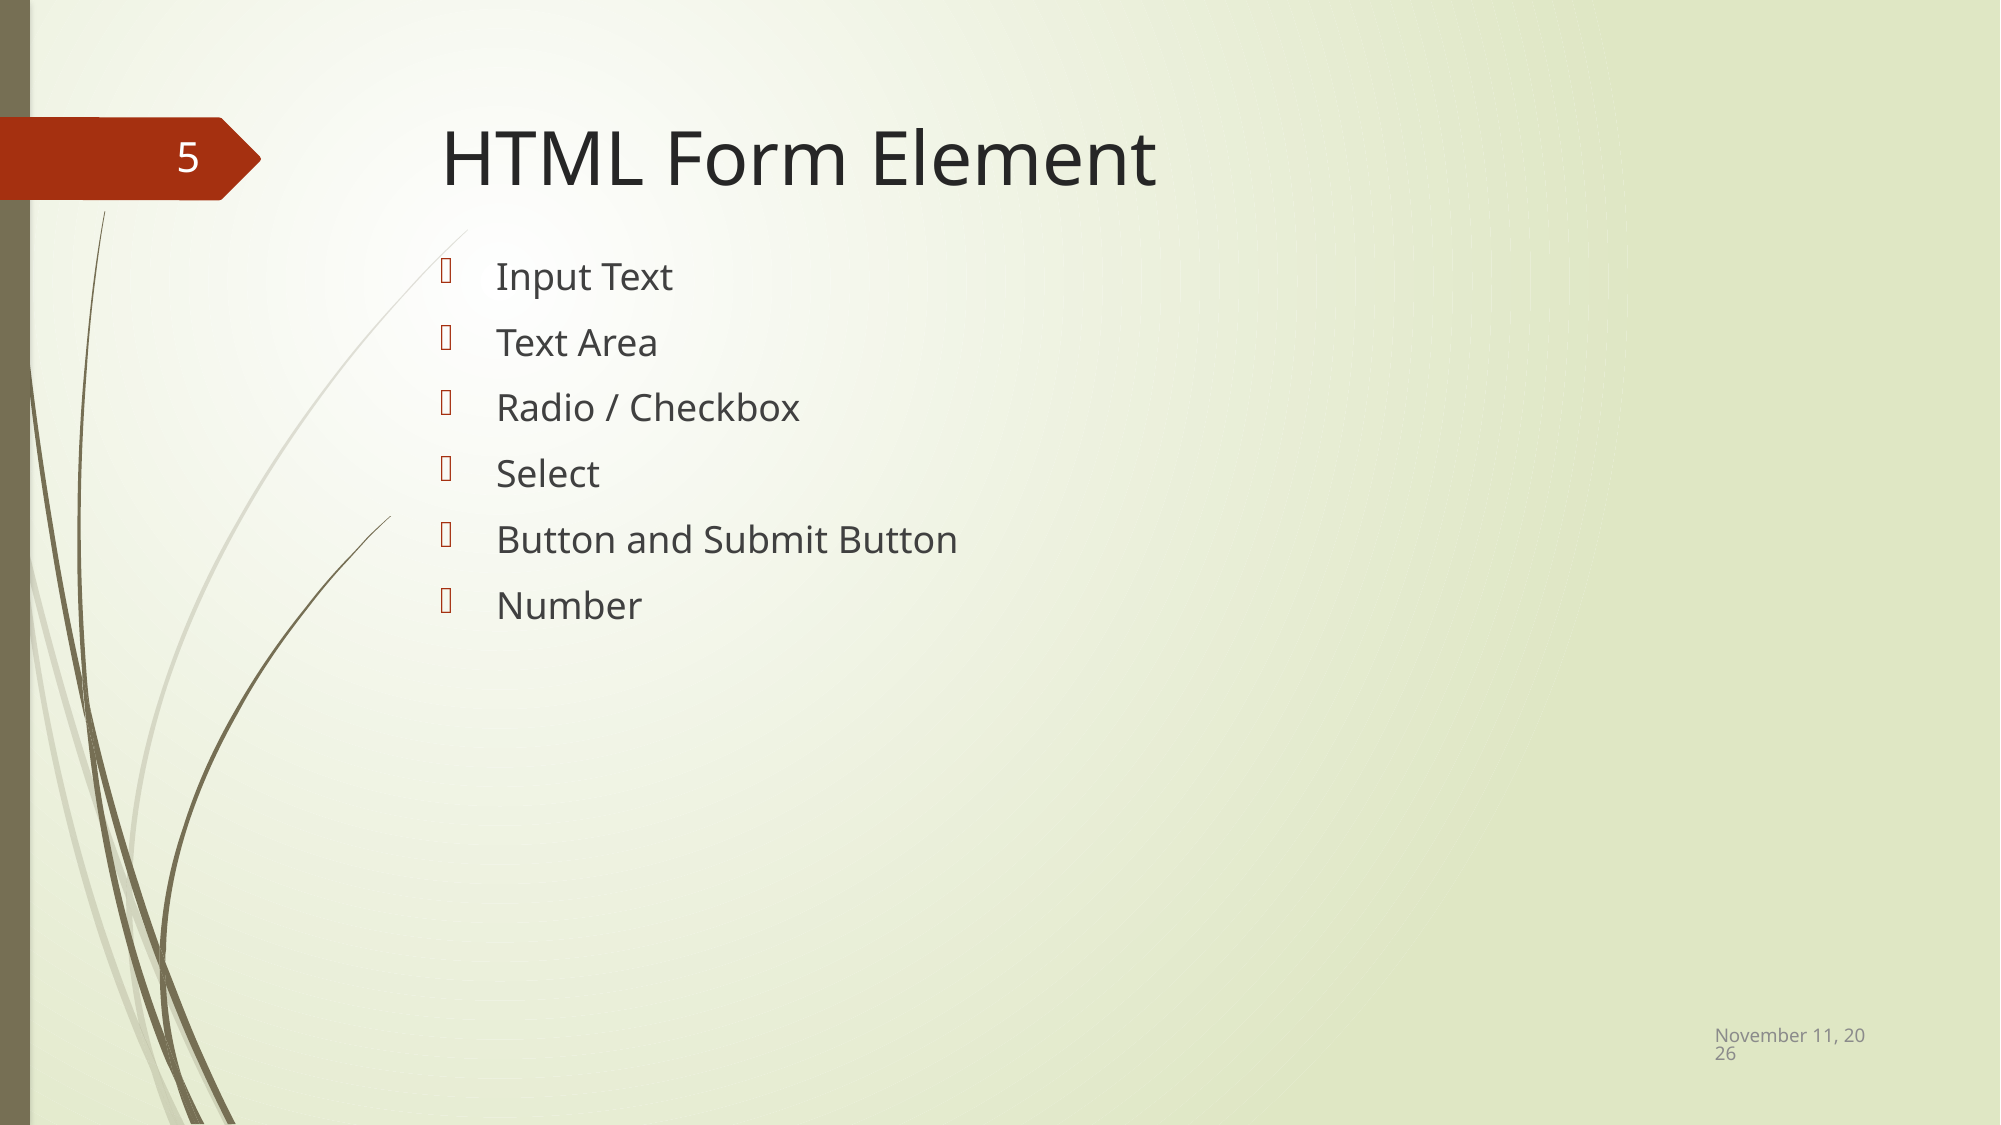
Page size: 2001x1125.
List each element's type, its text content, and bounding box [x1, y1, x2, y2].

slide_number 5 [87, 129, 216, 190]
list Input Text Text Area Radio / Checkbox Select Button and Submit Button Number [424, 245, 1888, 865]
title HTML Form Element [425, 102, 1888, 220]
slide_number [1699, 1005, 1888, 1067]
